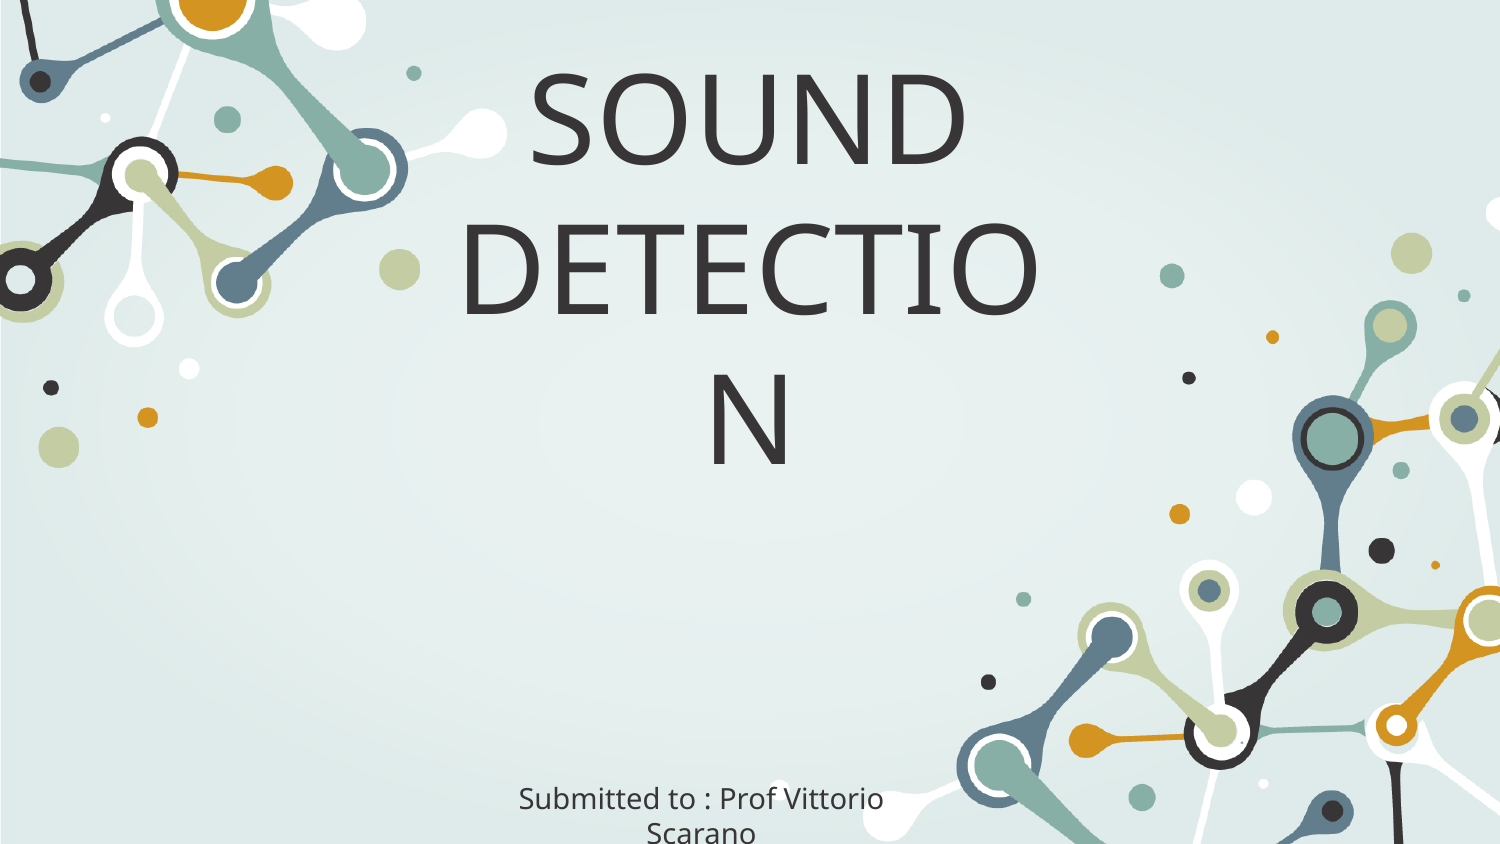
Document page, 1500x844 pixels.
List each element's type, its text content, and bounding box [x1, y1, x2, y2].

title SOUND DETECTION [407, 218, 1093, 505]
subtitle Submitted to : Prof Vittorio Scarano [449, 765, 954, 844]
picture [0, 0, 1500, 844]
